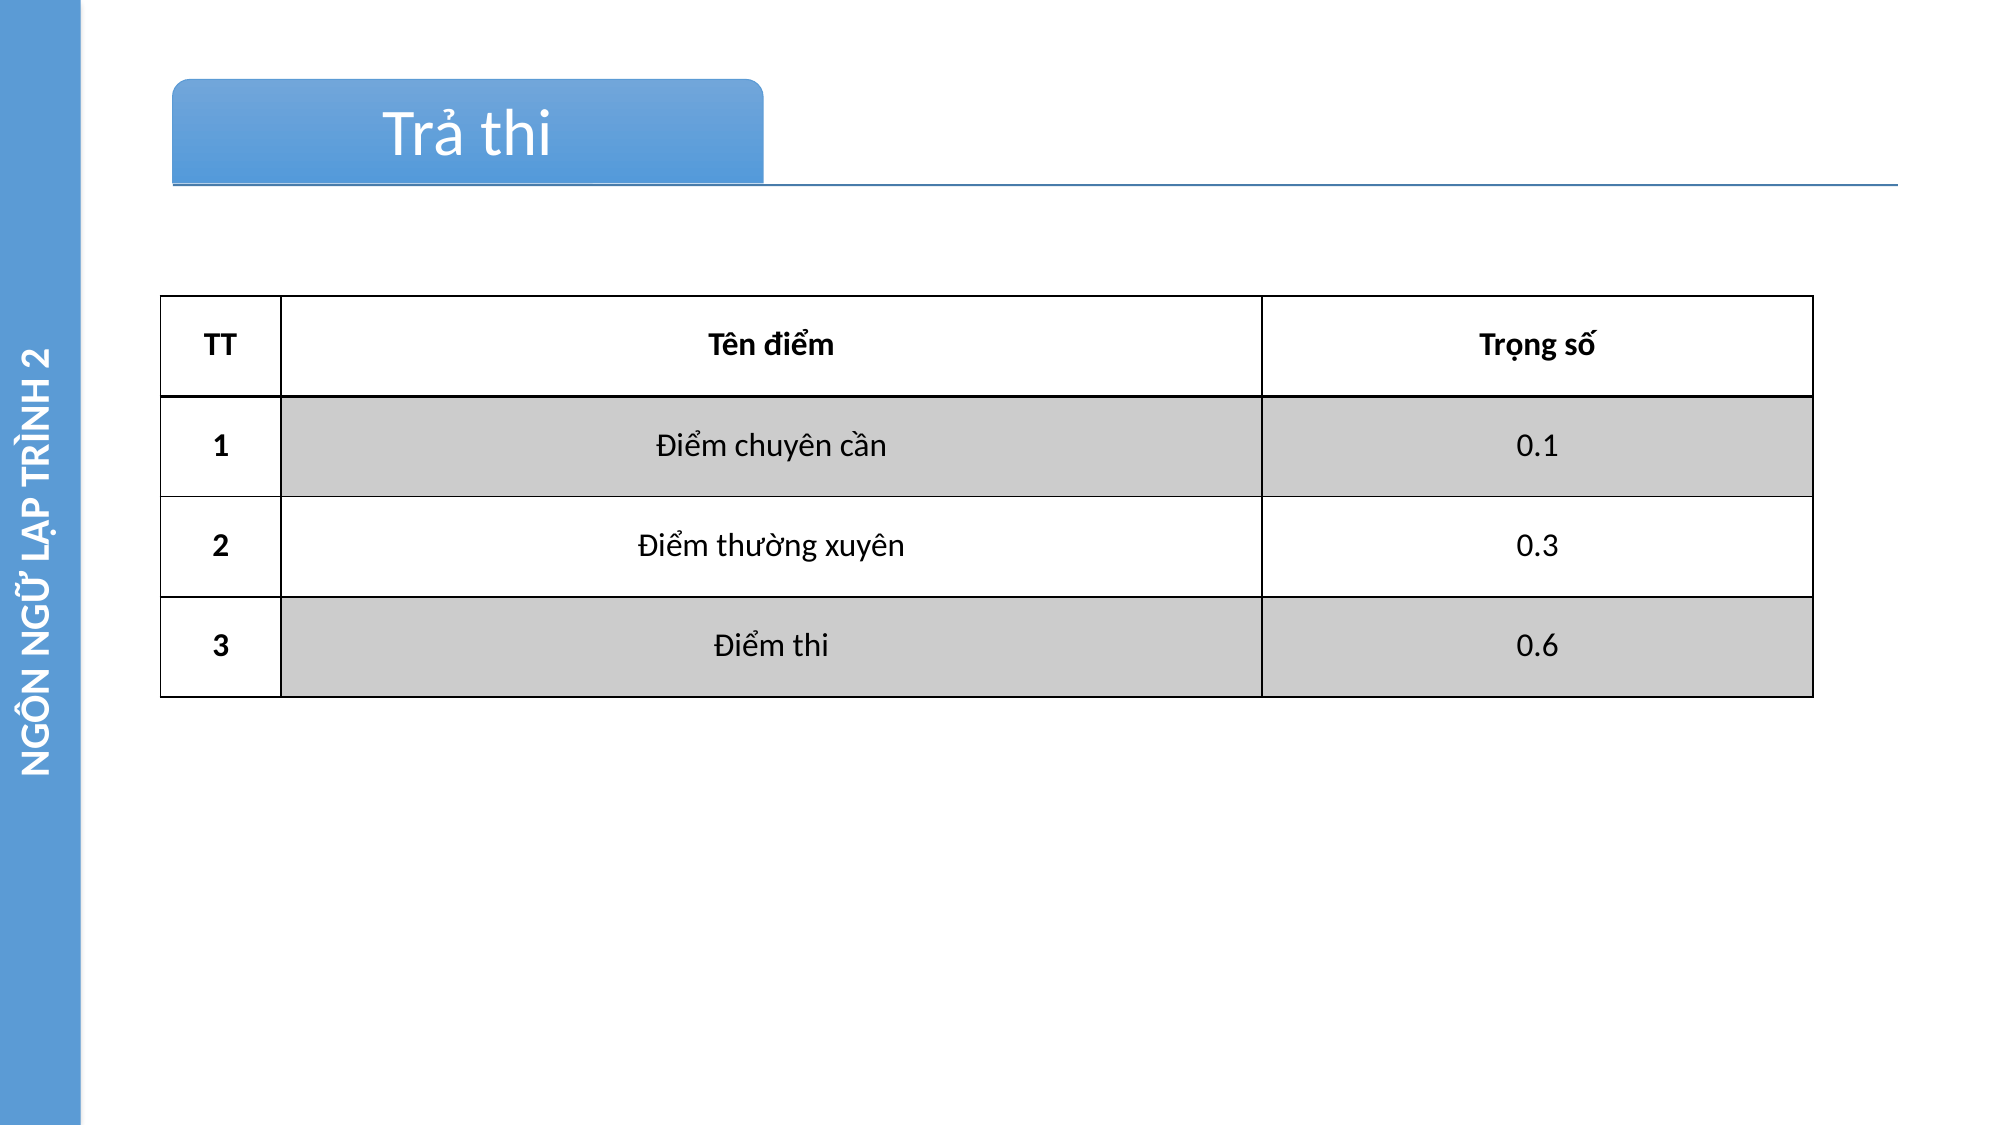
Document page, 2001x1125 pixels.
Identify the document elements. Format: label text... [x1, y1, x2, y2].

text_box NGÔN NGỮ LẬP TRÌNH 2 [0, 0, 82, 1125]
table_cell Điểm thường xuyên [282, 497, 1261, 596]
table_header Trọng số [1263, 297, 1812, 395]
table_cell 2 [161, 497, 280, 596]
table_header Tên điểm [282, 297, 1261, 395]
table_header TT [161, 297, 280, 395]
table_cell 0.6 [1263, 598, 1812, 696]
table_cell 3 [161, 598, 280, 696]
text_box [137, 40, 1863, 258]
table_cell 1 [161, 398, 280, 496]
table_cell Điểm thi [282, 598, 1261, 696]
table_cell 0.1 [1263, 398, 1812, 496]
table_cell 0.3 [1263, 497, 1812, 596]
table_cell Điểm chuyên cần [282, 398, 1261, 496]
